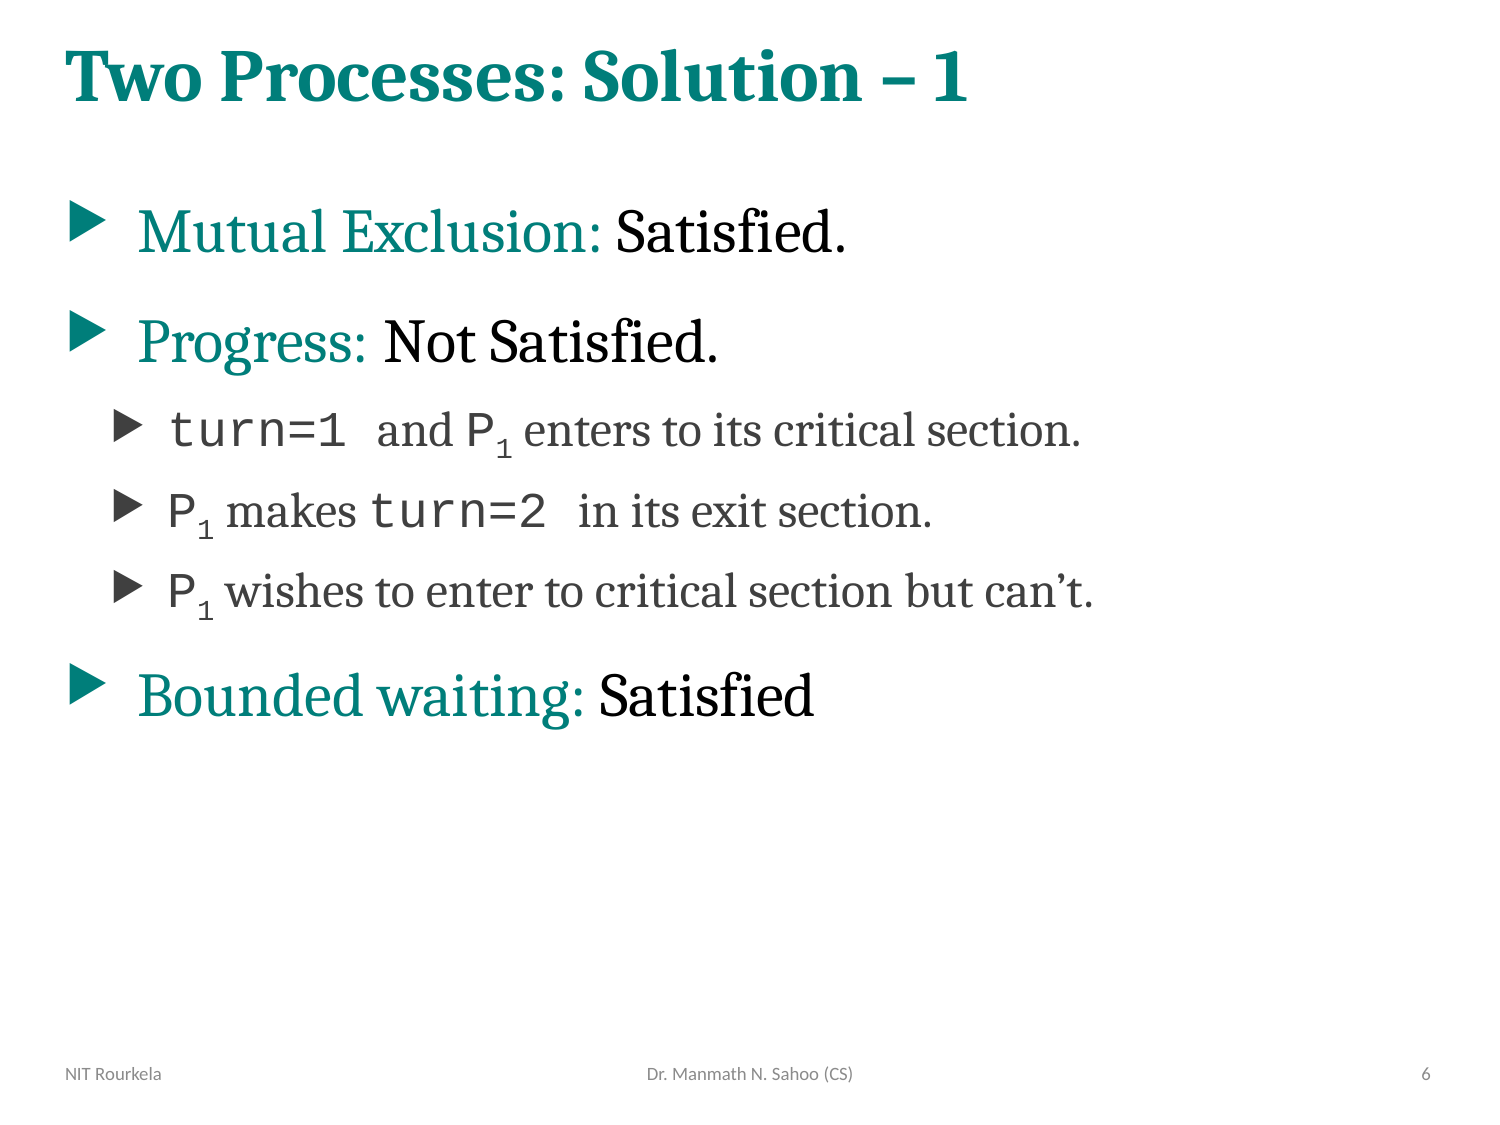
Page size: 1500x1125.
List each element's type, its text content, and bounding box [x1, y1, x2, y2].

title Two Processes: Solution – 1 [50, 5, 1446, 149]
slide_number NIT Rourkela [50, 1042, 441, 1103]
footer Dr. Manmath N. Sahoo (CS) [496, 1042, 1004, 1103]
list Mutual Exclusion: Satisfied. Progress: Not Satisfied. turn=1 and P1 enters to its critical section. P1 makes turn=2 in its exit section. P1 wishes to enter to critical section but can’t. Bounded waiting: Satisfied [50, 167, 1446, 1014]
slide_number 6 [1089, 1042, 1446, 1103]
